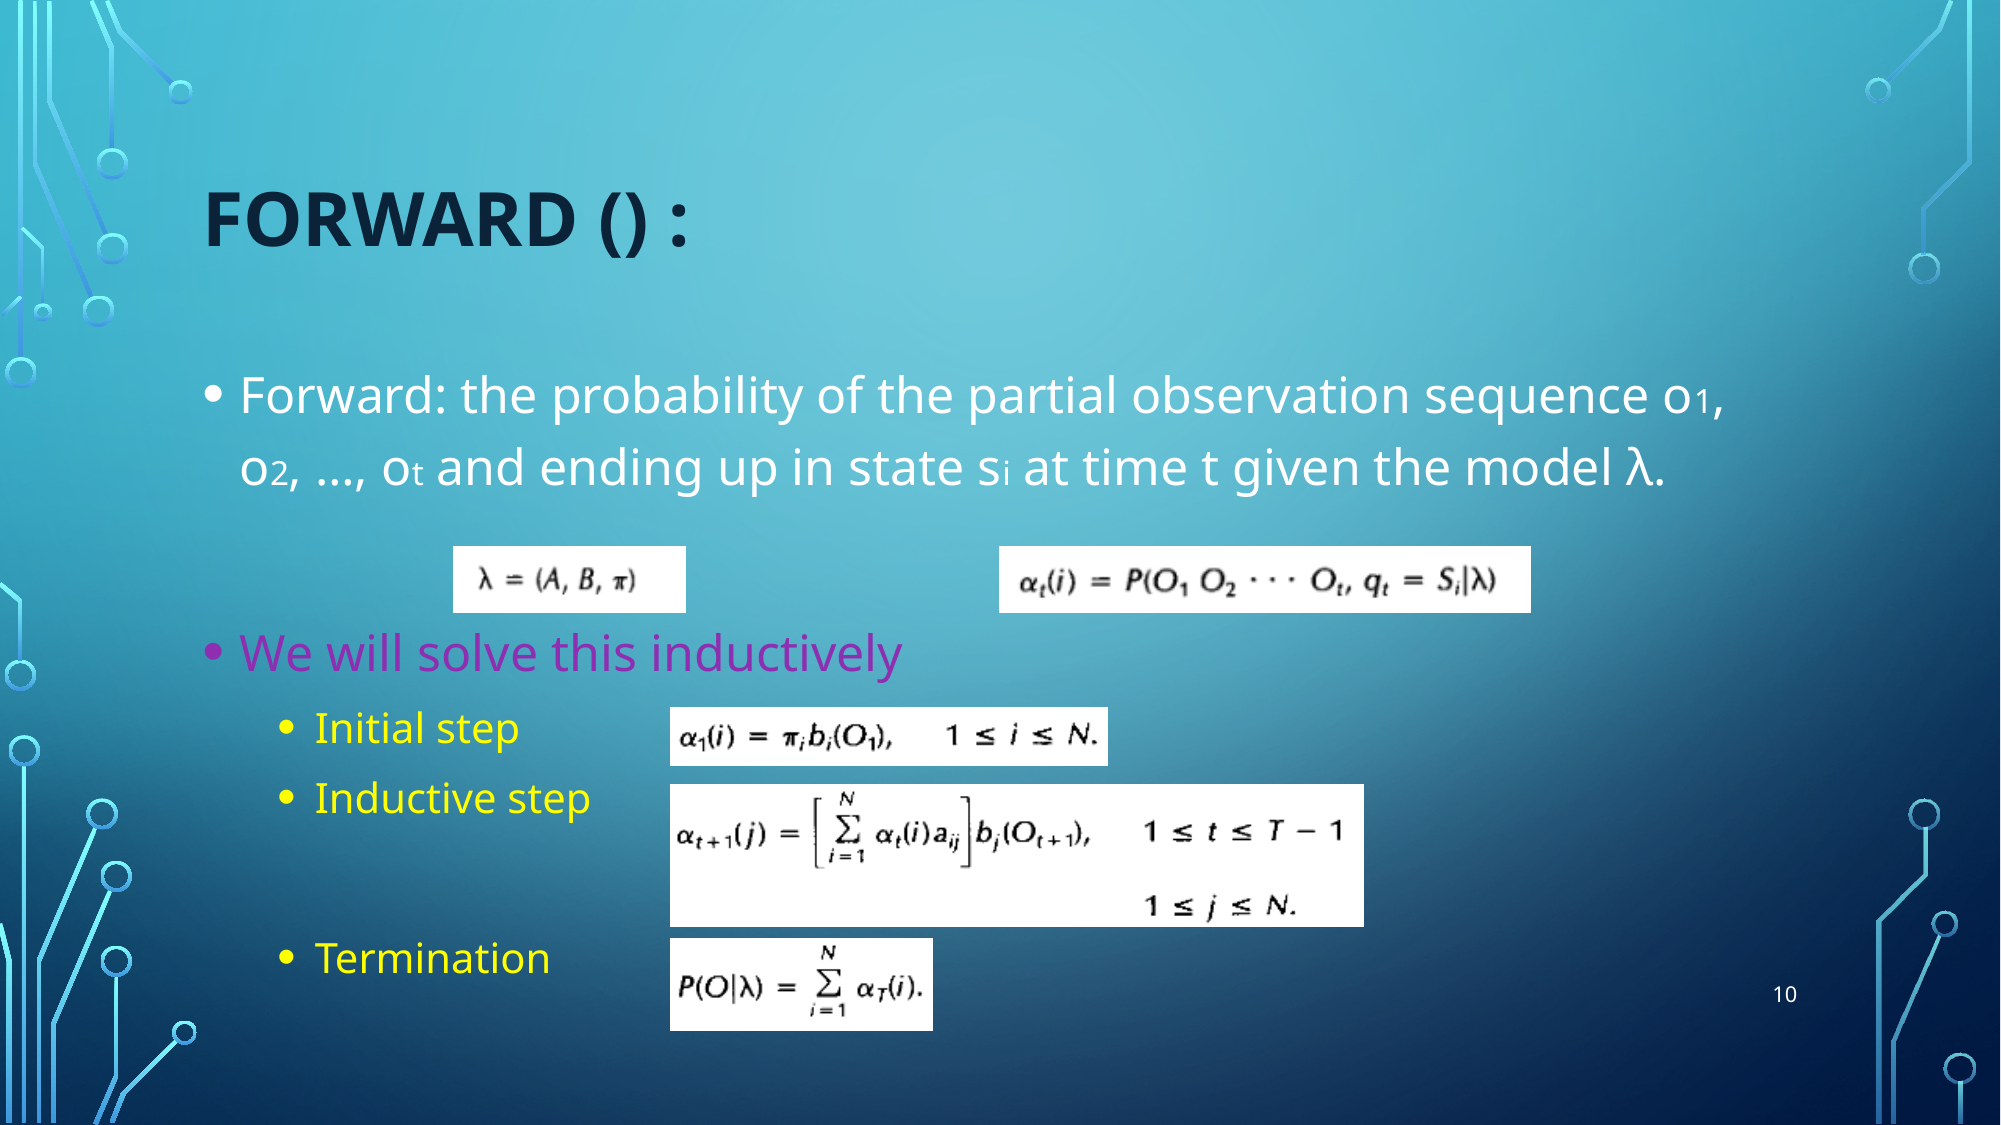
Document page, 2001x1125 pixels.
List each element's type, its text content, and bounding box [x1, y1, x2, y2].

slide_number 10 [1685, 965, 1813, 1025]
picture [669, 707, 1108, 766]
picture [669, 784, 1365, 927]
picture [999, 546, 1531, 613]
picture [669, 938, 933, 1032]
list Forward: the probability of the partial observation sequence o1, o2, …, ot and ending up in state si at time t given the model λ. We will solve this inductively Initial step Inductive step Termination [187, 343, 1813, 1066]
picture [453, 546, 686, 613]
